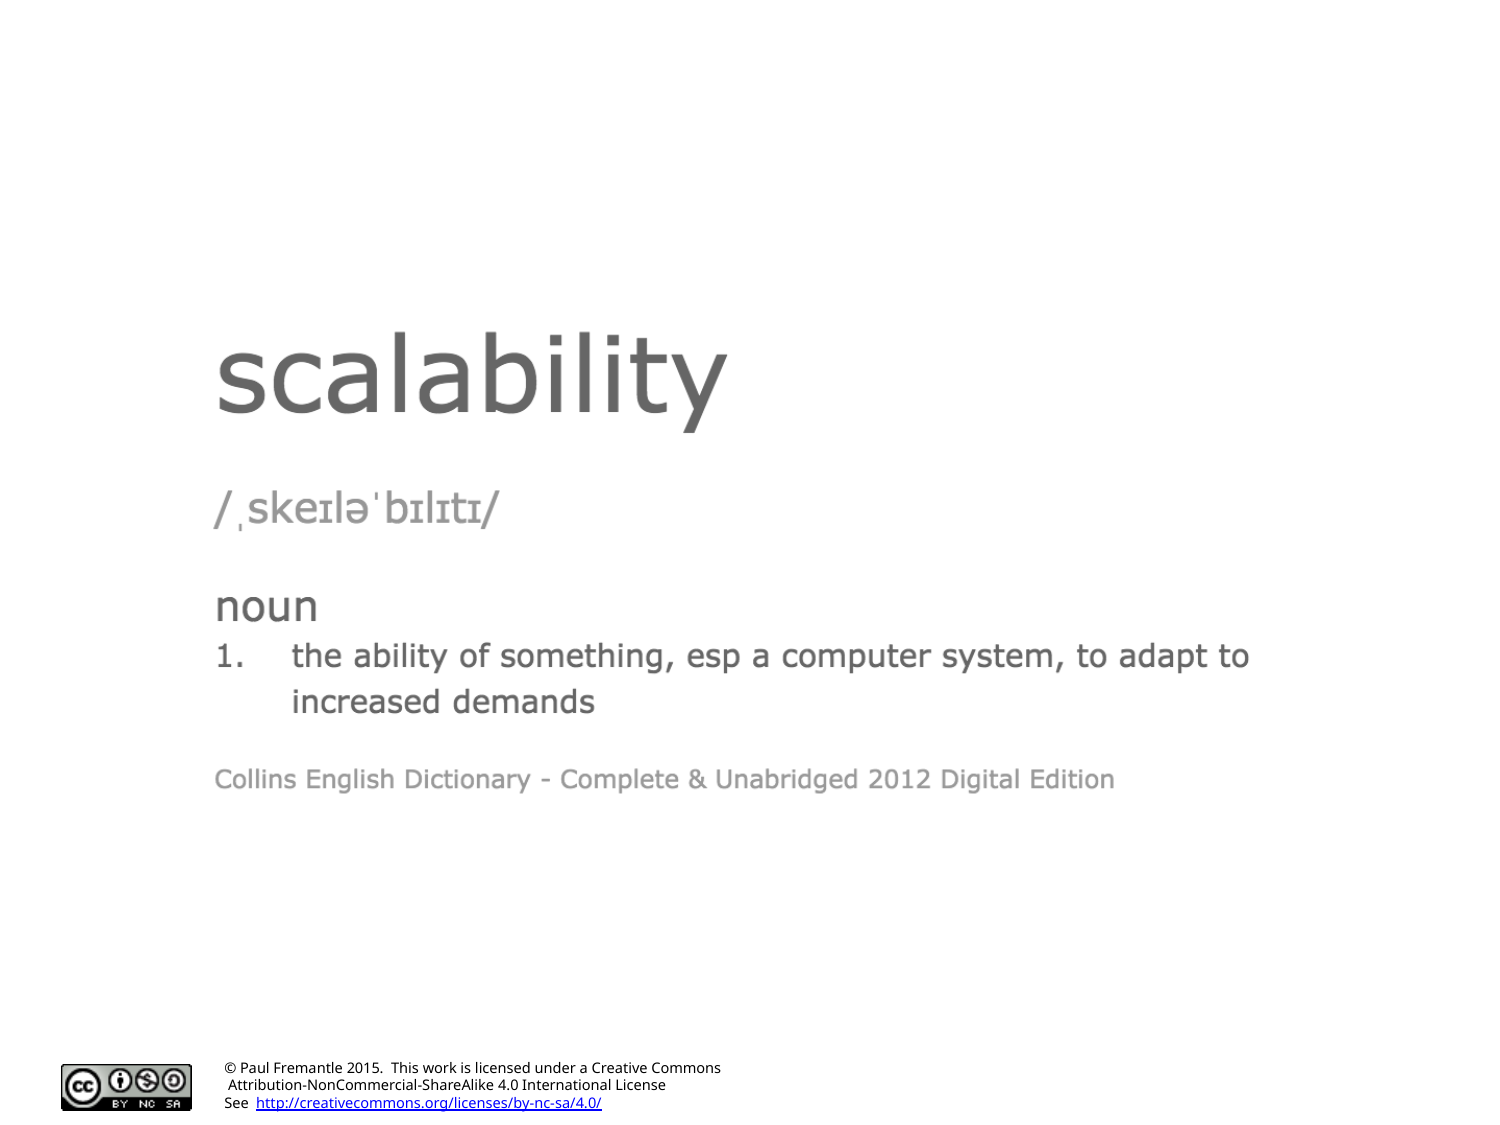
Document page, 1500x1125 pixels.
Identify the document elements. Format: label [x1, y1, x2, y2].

picture [178, 318, 1321, 805]
picture [61, 1064, 192, 1111]
